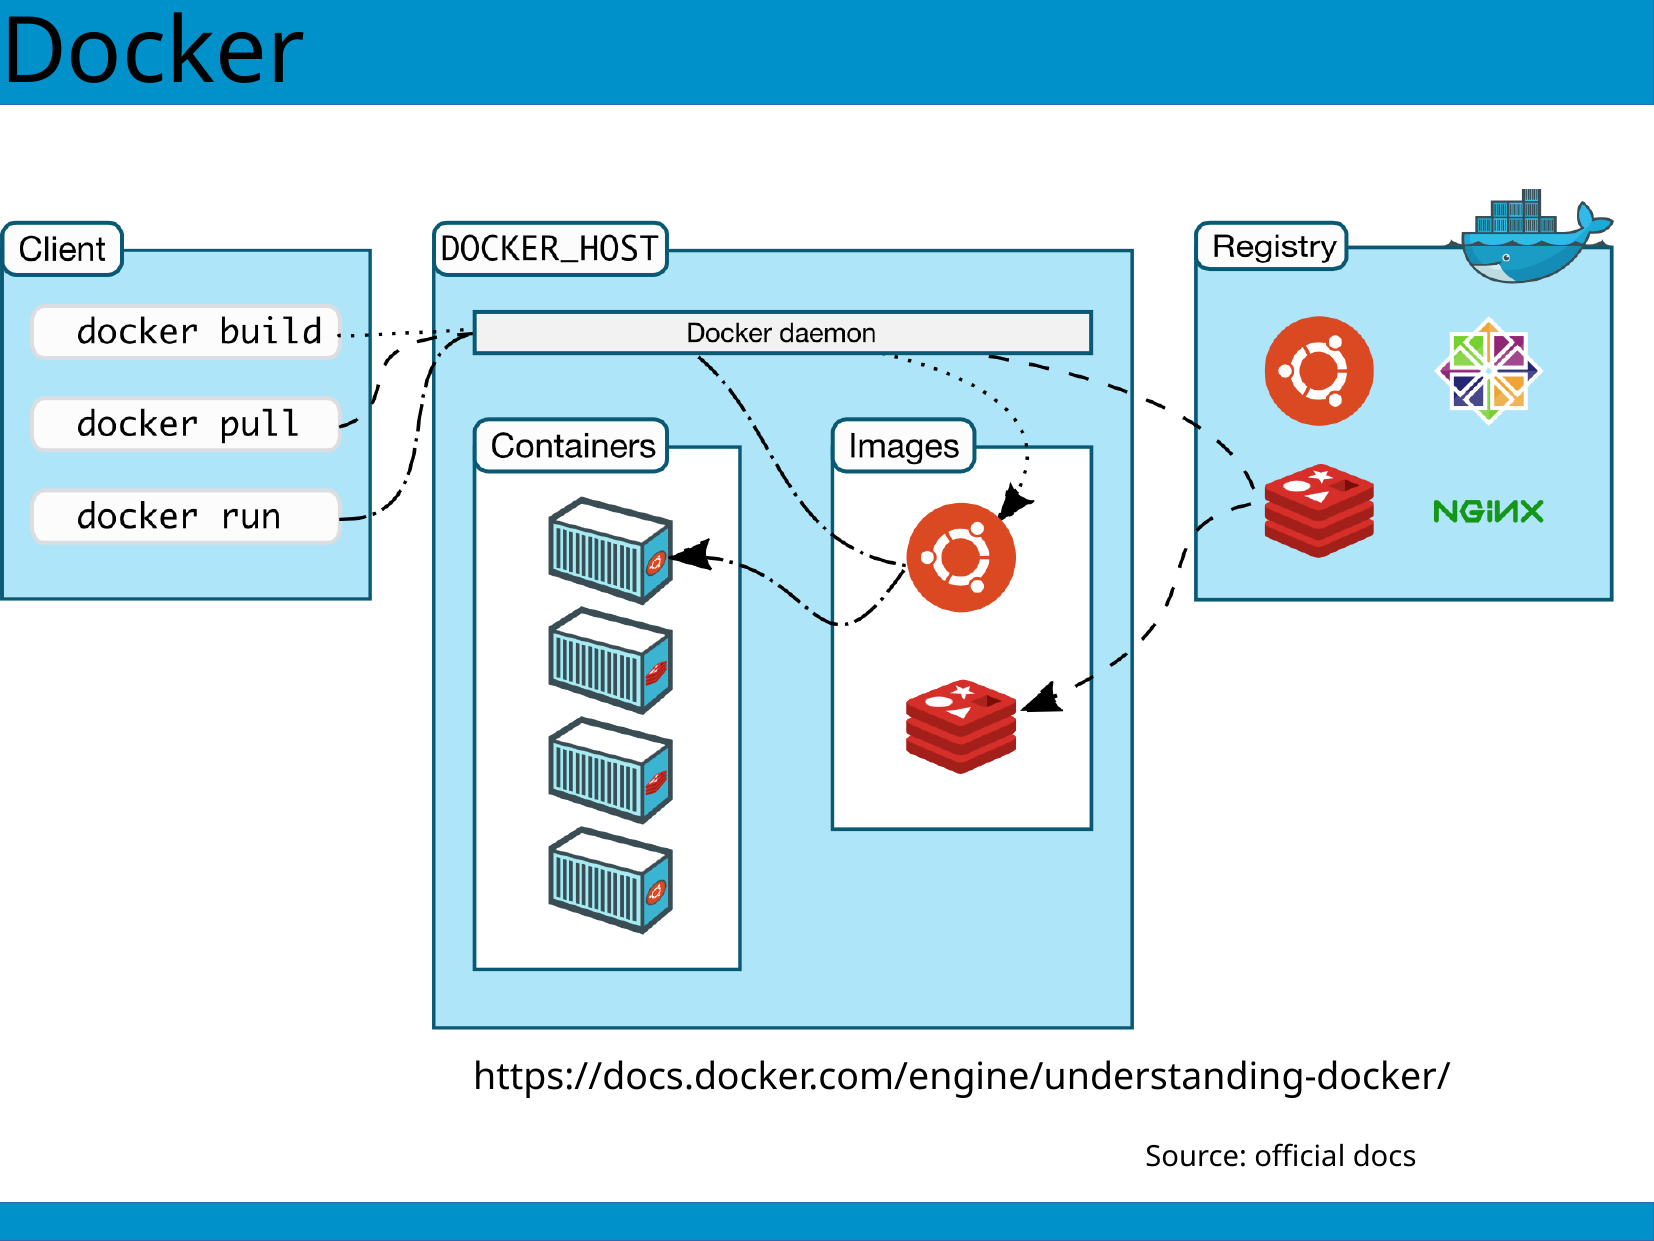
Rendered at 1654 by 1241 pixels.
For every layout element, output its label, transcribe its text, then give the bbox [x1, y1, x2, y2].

picture [5, 225, 119, 272]
text_box Source: official docs [1130, 1129, 1432, 1180]
picture [0, 189, 1651, 1098]
title Docker [0, 0, 1654, 105]
picture [4, 252, 368, 597]
